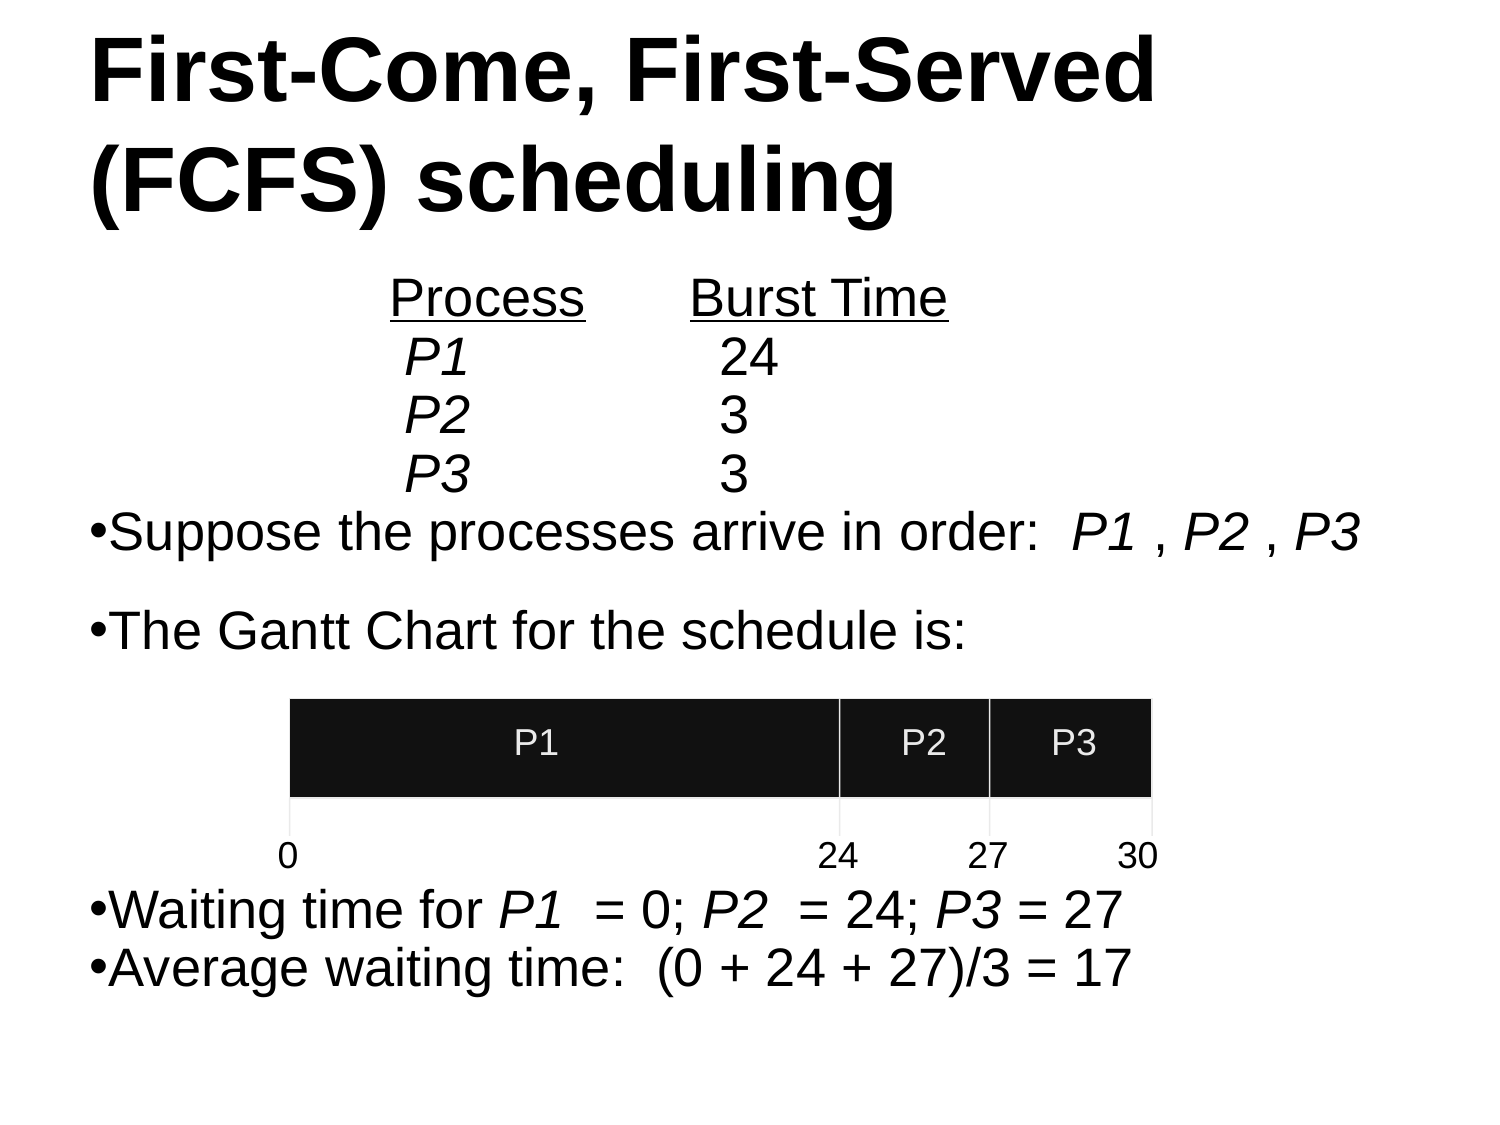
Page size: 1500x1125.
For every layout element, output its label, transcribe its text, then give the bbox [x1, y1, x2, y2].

text_box 30 [1102, 823, 1174, 883]
text_box P1 [499, 710, 574, 771]
text_box [289, 698, 839, 798]
text_box P3 [1036, 710, 1112, 771]
text_box P2 [886, 710, 962, 771]
text_box [990, 698, 1152, 798]
text_box [840, 698, 989, 798]
text_box 24 [803, 823, 873, 883]
text_box 0 [262, 823, 313, 883]
text_box Process Burst Time P1 24 P2 3 P3 3 Suppose the processes arrive in order: P1 , P2 , P3 The Gantt Chart for the schedule is: Waiting time for P1 = 0; P2 = 24; P3 = 27 Average waiting time: (0 + 24 + 27)/3 = 17 [75, 262, 1425, 1088]
text_box 27 [952, 823, 1024, 883]
text_box First-Come, First-Served (FCFS) scheduling [75, 49, 1425, 238]
